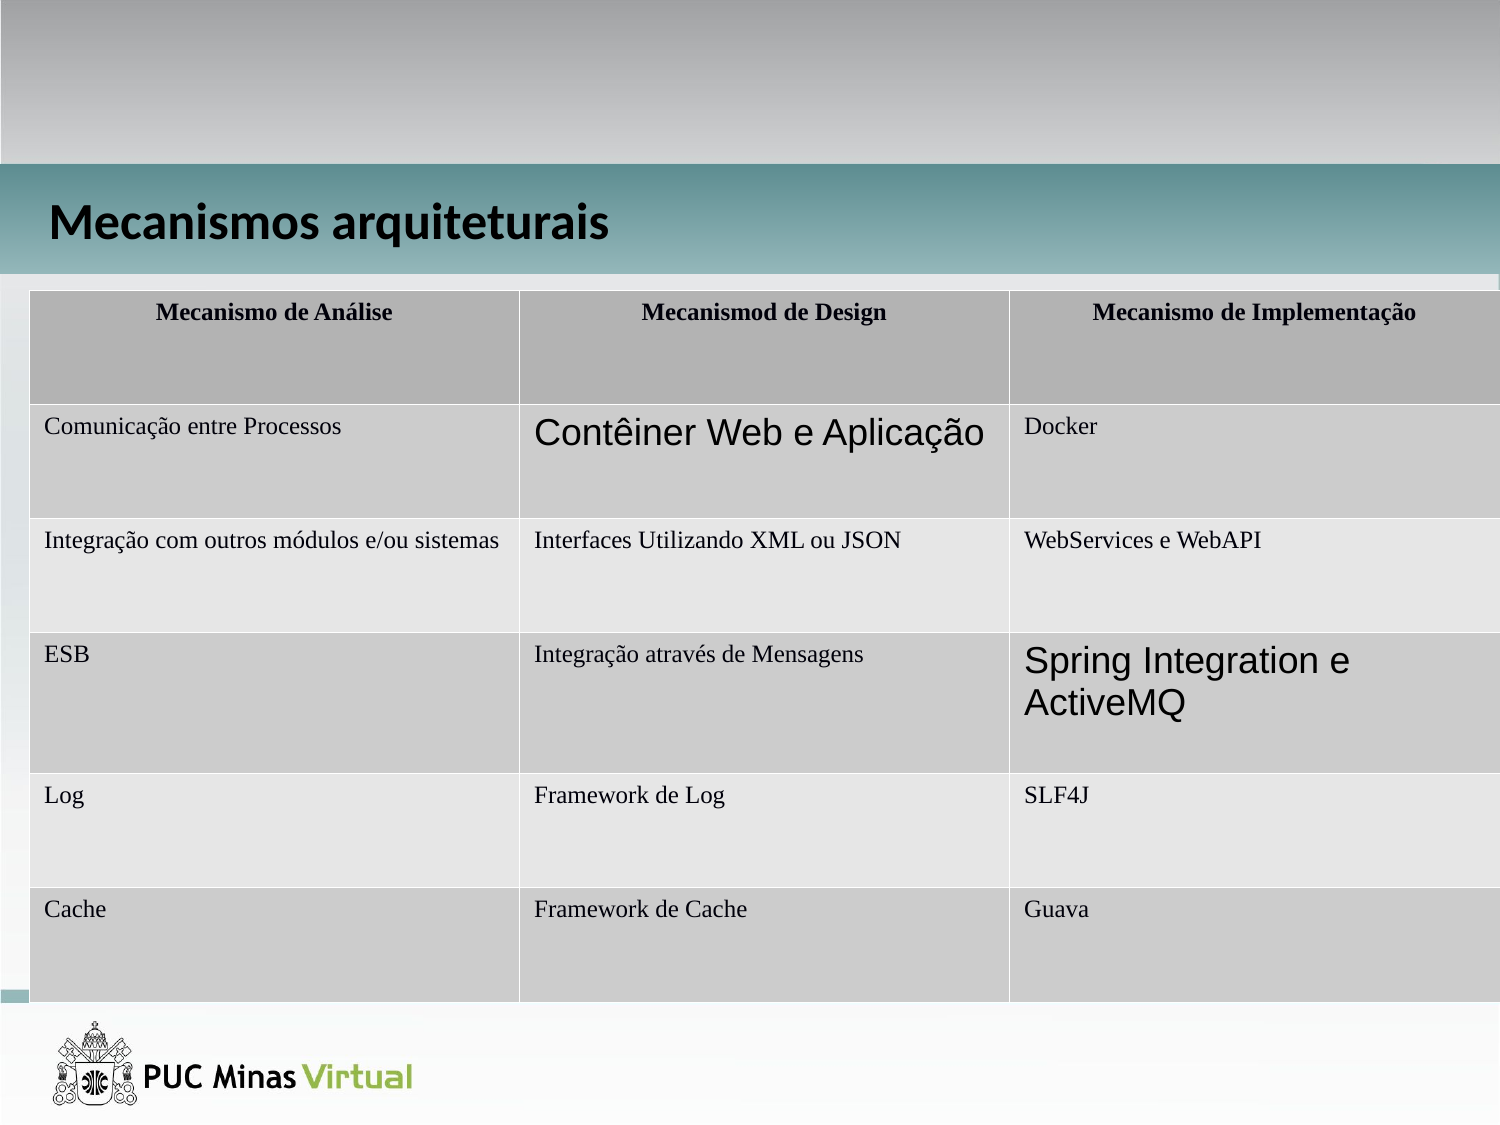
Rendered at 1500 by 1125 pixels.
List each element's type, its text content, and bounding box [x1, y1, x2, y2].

text_box Mecanismos arquiteturais [33, 180, 1467, 258]
picture [0, 274, 1500, 1125]
table_cell SLF4J [1010, 774, 1500, 887]
table_cell Guava [1010, 888, 1500, 1002]
table_cell Framework de Log [520, 774, 1009, 887]
table_cell Log [30, 774, 519, 887]
table_cell Interfaces Utilizando XML ou JSON [520, 519, 1009, 632]
table_cell Integração com outros módulos e/ou sistemas [30, 519, 519, 632]
table_header Mecanismo de Análise [30, 291, 519, 404]
table_cell Integração através de Mensagens [520, 633, 1009, 773]
table_header Mecanismod de Design [520, 291, 1009, 404]
table_cell WebServices e WebAPI [1010, 519, 1500, 632]
table_cell Comunicação entre Processos [30, 405, 519, 518]
table_cell Framework de Cache [520, 888, 1009, 1002]
picture [0, 0, 1500, 164]
table_cell Spring Integration e ActiveMQ [1010, 633, 1500, 773]
table_cell Cache [30, 888, 519, 1002]
text_box [0, 164, 1500, 274]
text_box Sistema de DropShipping [37, 75, 1486, 231]
table_header Mecanismo de Implementação [1010, 291, 1500, 404]
table_cell Docker [1010, 405, 1500, 518]
table_cell ESB [30, 633, 519, 773]
table_cell Contêiner Web e Aplicação [520, 405, 1009, 518]
